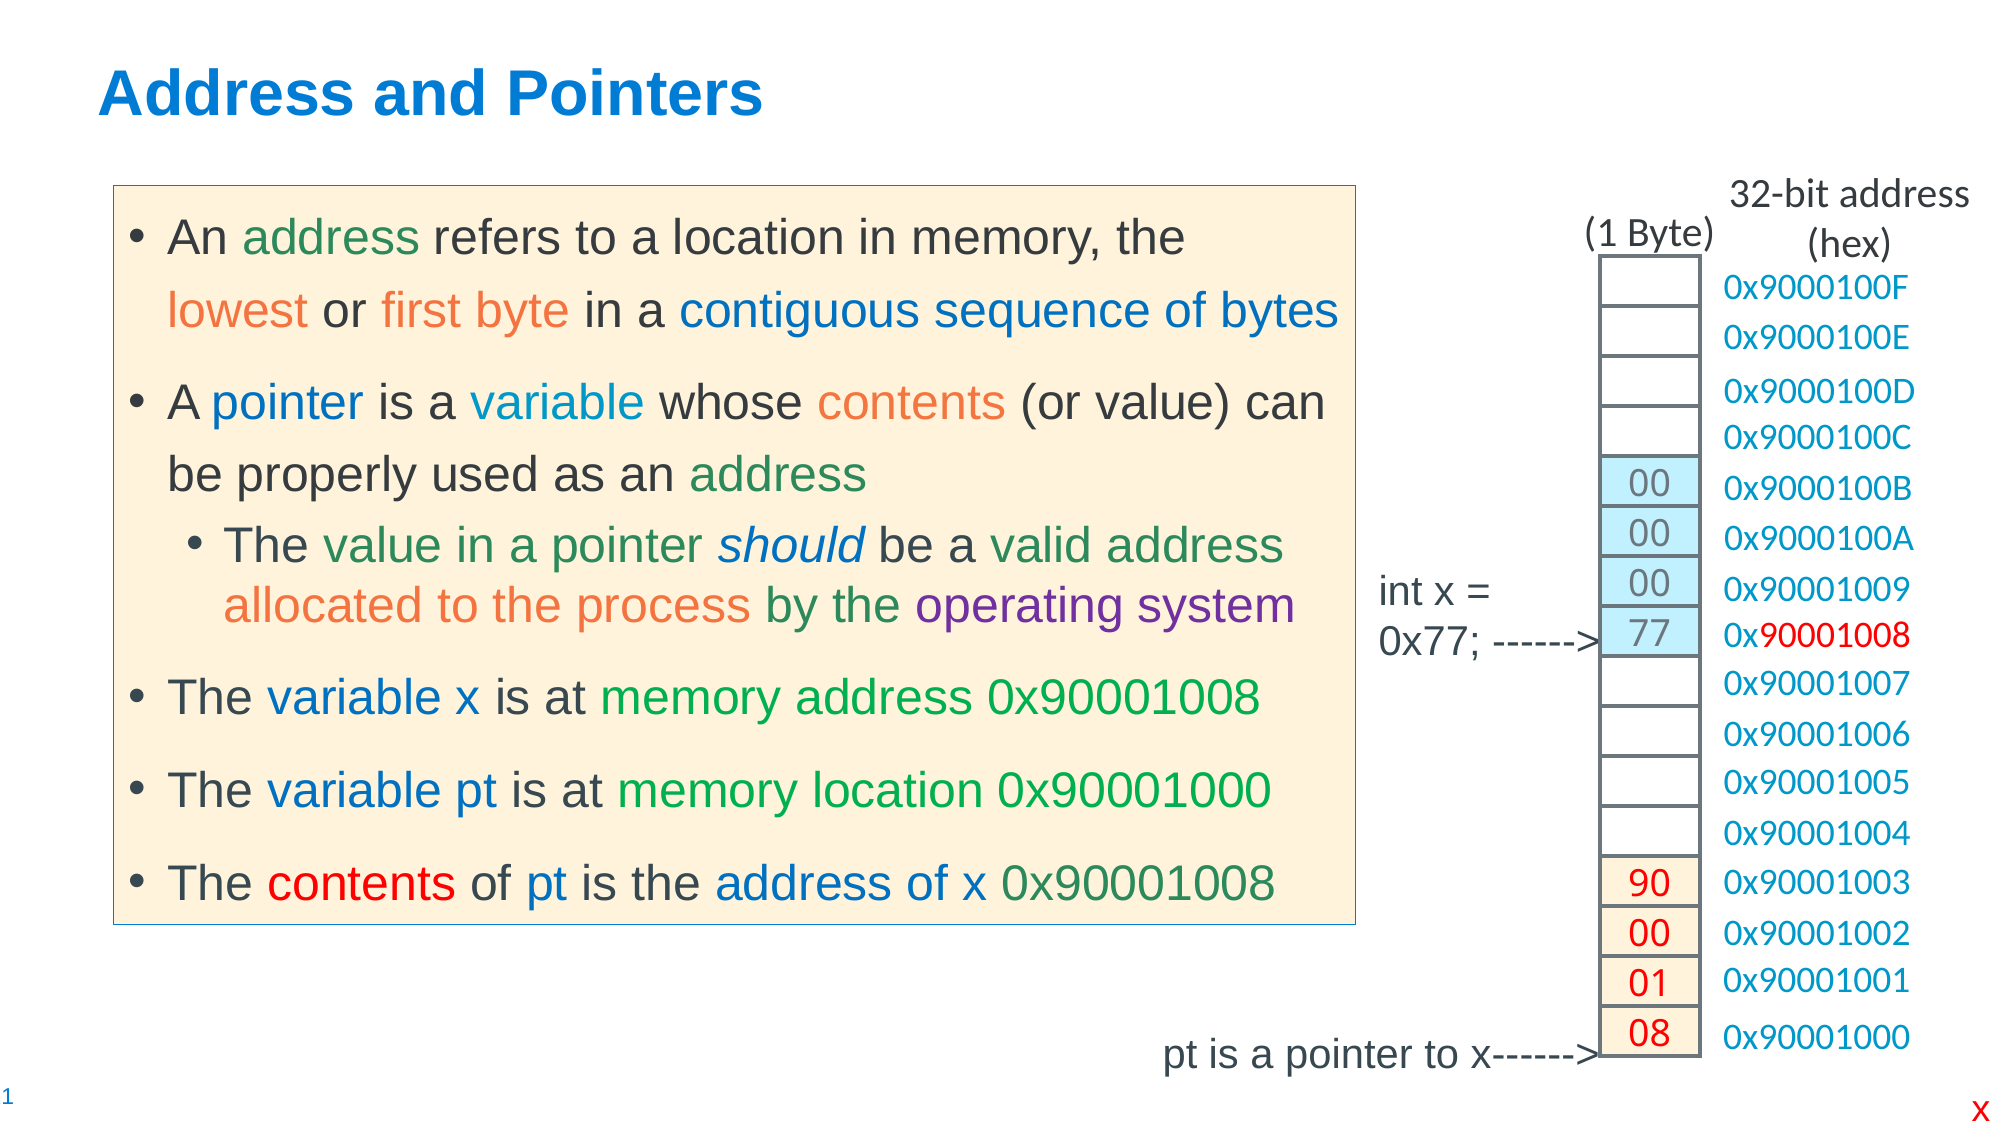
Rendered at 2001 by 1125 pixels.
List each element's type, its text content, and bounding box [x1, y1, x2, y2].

text_box int x = 0x77; ------> [1363, 556, 1567, 672]
text_box x [1956, 1076, 2000, 1125]
title Address and Pointers [82, 19, 1808, 137]
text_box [1567, 158, 1992, 1066]
list An address refers to a location in memory, the lowest or first byte in a contiguous sequence of bytes A pointer is a variable whose contents (or value) can be properly used as an address The value in a pointer should be a valid address allocated to the process by the operating system The variable x is at memory address 0x90001008 The variable pt is at memory location 0x90001000 The contents of pt is the address of x 0x90001008 [113, 185, 1356, 925]
text_box pt is a pointer to x------> [1147, 1019, 1616, 1085]
